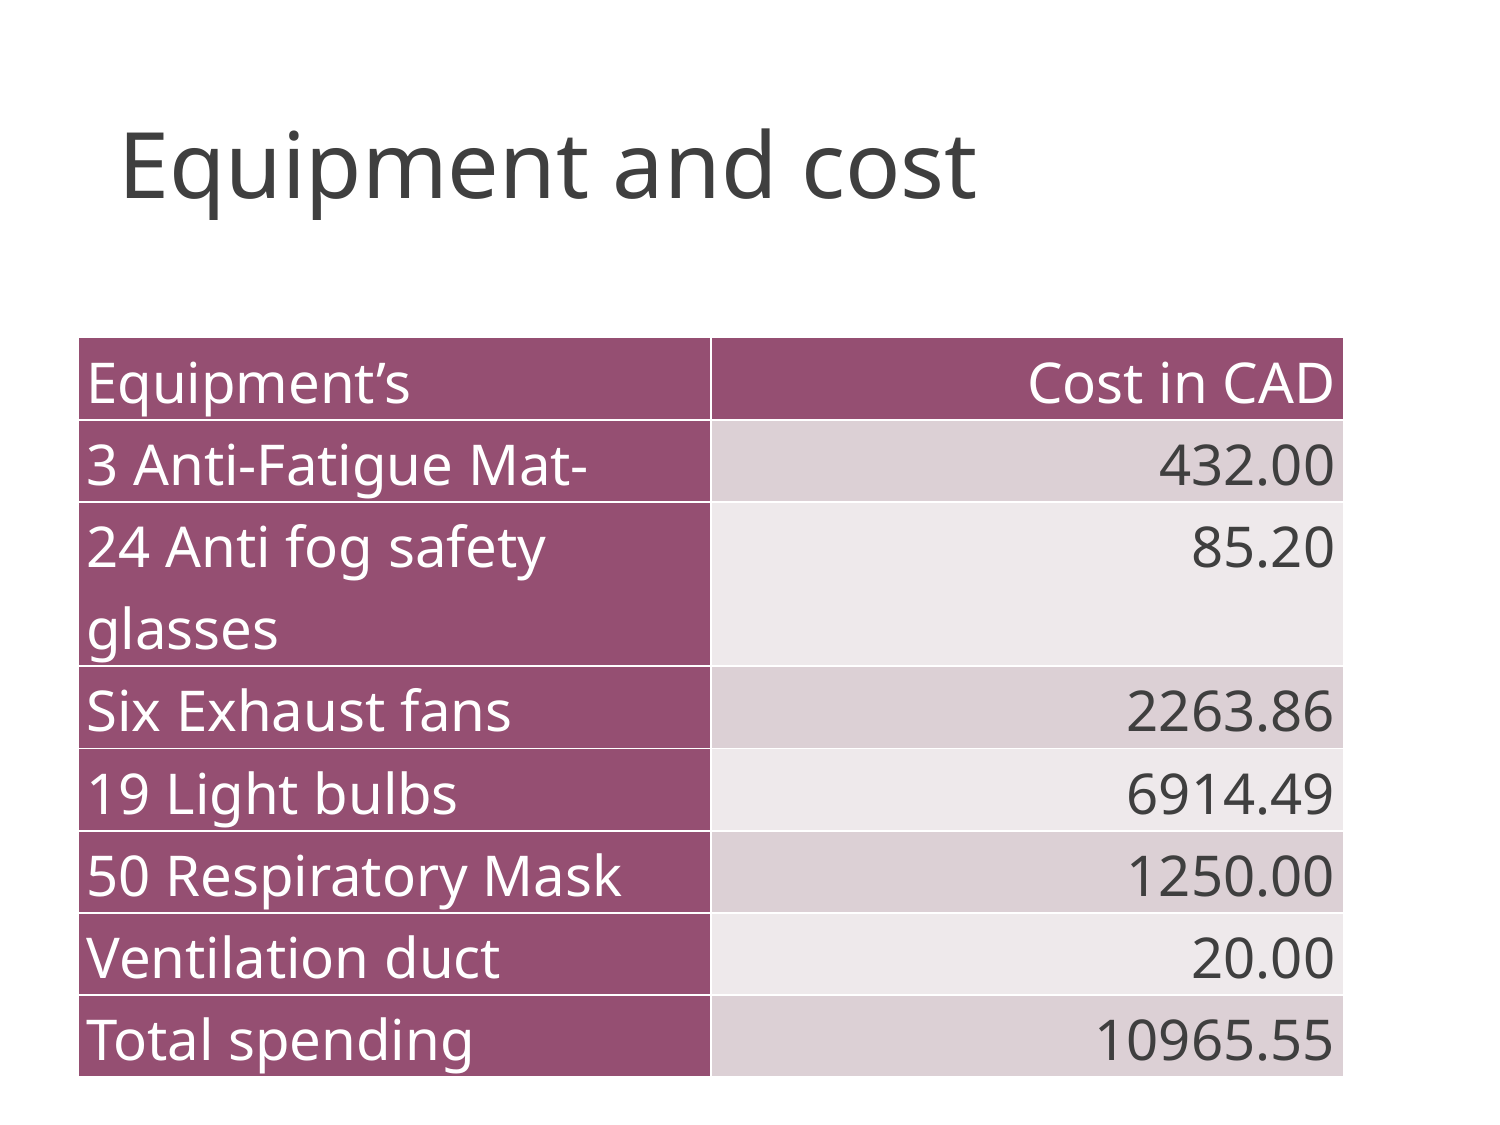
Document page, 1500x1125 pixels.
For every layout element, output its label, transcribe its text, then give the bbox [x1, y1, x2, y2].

table_cell 6914.49 [712, 749, 1343, 830]
table_cell 432.00 [712, 421, 1343, 501]
title Equipment and cost [103, 59, 1397, 278]
table_cell 3 Anti-Fatigue Mat- [79, 421, 710, 501]
table_cell 20.00 [712, 914, 1343, 994]
table_cell Ventilation duct [79, 914, 710, 994]
table_cell 19 Light bulbs [79, 749, 710, 830]
table_header Cost in CAD [712, 338, 1343, 419]
table_cell Total spending [79, 996, 710, 1076]
table_cell 50 Respiratory Mask [79, 832, 710, 912]
table_cell 85.20 [712, 503, 1343, 665]
table_cell 1250.00 [712, 832, 1343, 912]
table_cell 24 Anti fog safety glasses [79, 503, 710, 665]
table_header Equipment’s [79, 338, 710, 419]
table_cell 10965.55 [712, 996, 1343, 1076]
table_cell 2263.86 [712, 667, 1343, 748]
table_cell Six Exhaust fans [79, 667, 710, 748]
